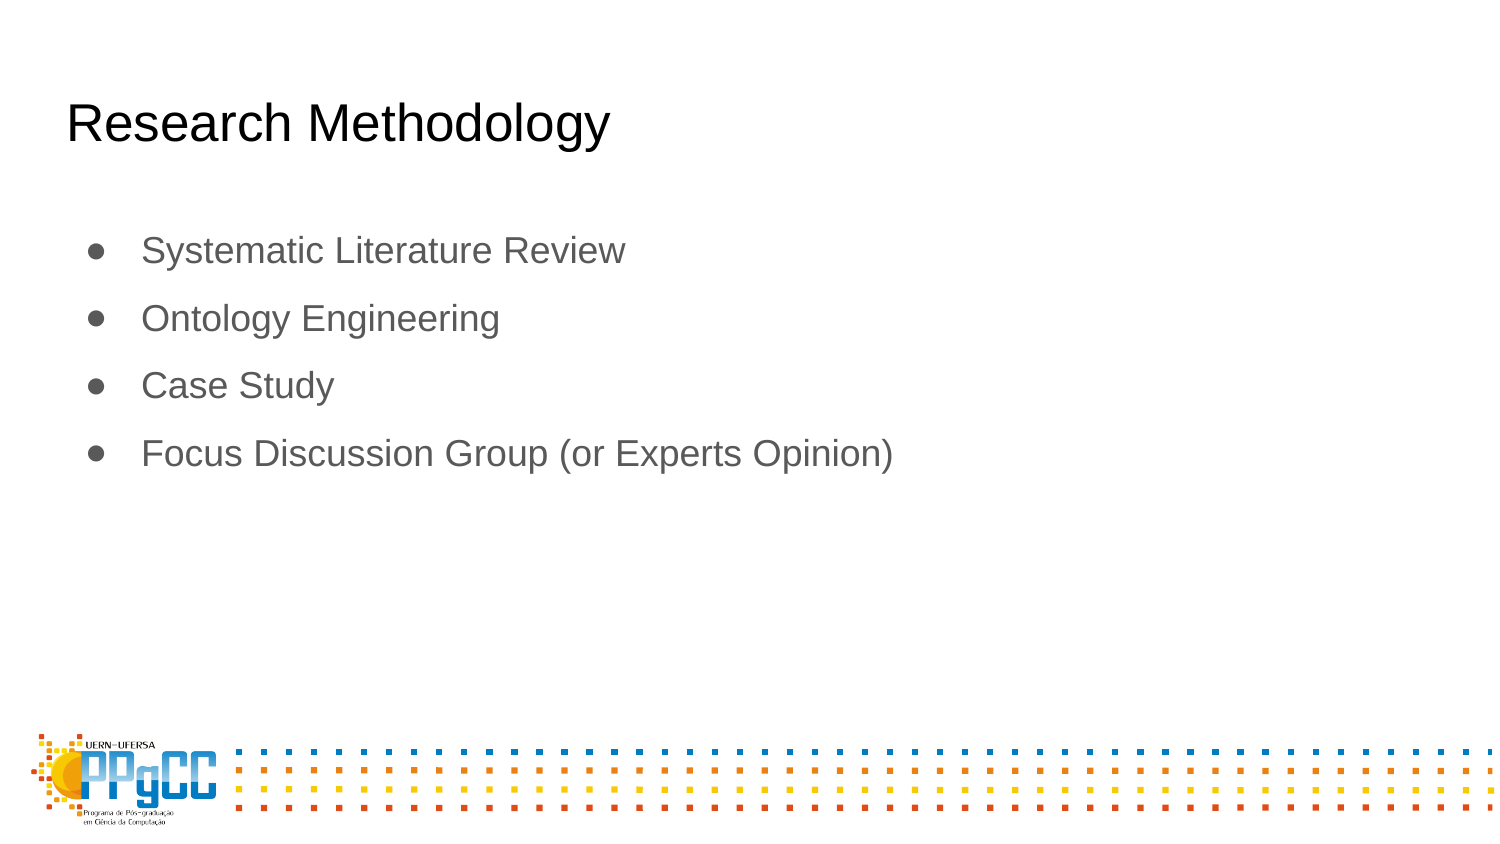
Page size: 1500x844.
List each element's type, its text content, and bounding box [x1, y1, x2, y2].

title Research Methodology [51, 72, 1449, 167]
picture [30, 734, 216, 826]
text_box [235, 751, 1495, 809]
list Systematic Literature Review Ontology Engineering Case Study Focus Discussion Group (or Experts Opinion) [51, 189, 1449, 750]
